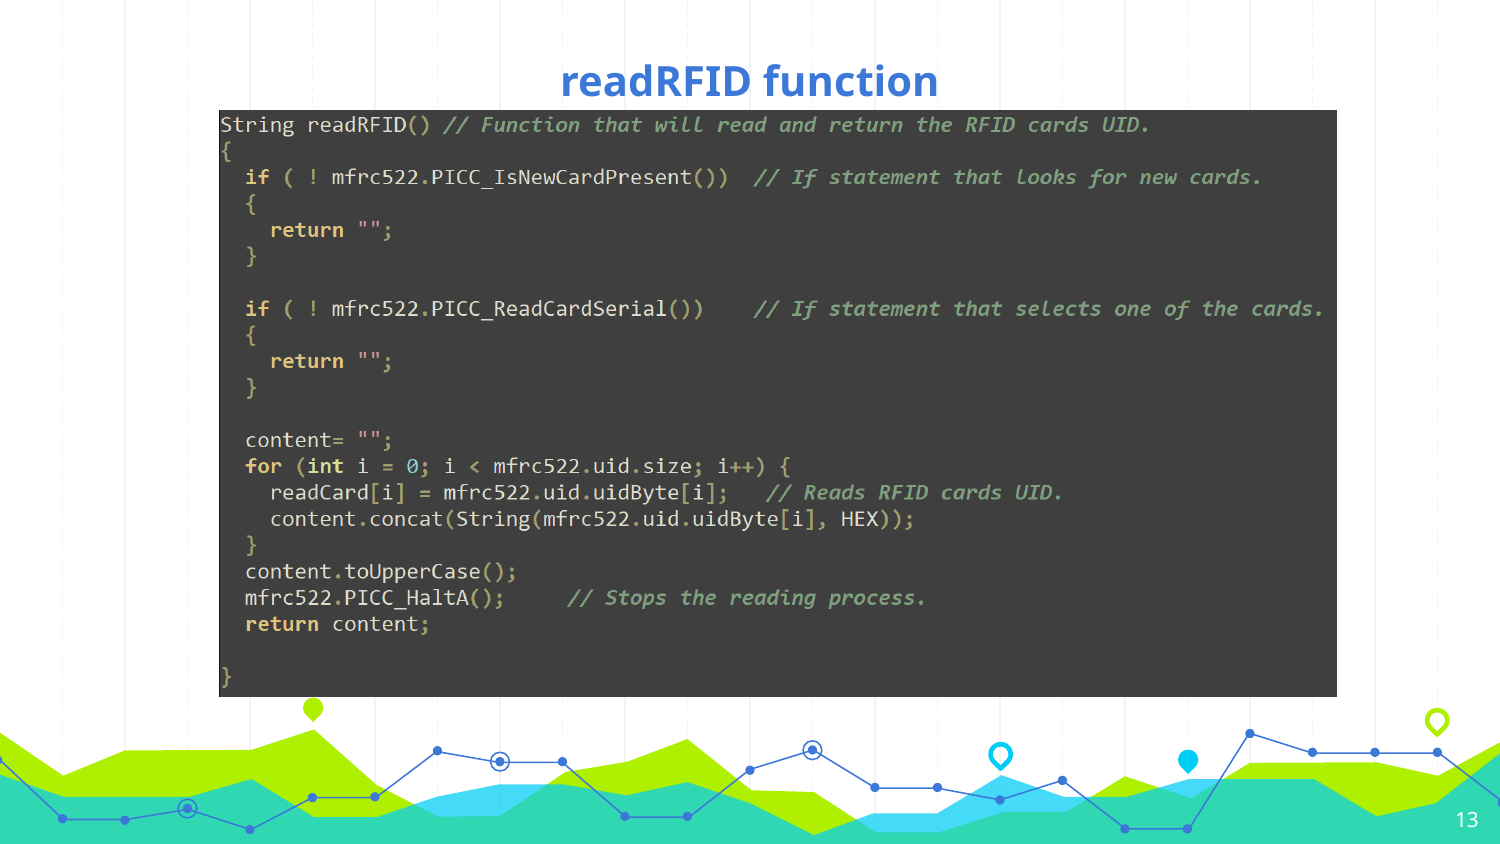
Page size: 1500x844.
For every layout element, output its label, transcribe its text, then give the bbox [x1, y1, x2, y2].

list [23, 127, 1438, 792]
title readRFID function [176, 2, 1324, 120]
picture [218, 110, 1337, 697]
slide_number 13 [1403, 791, 1494, 844]
